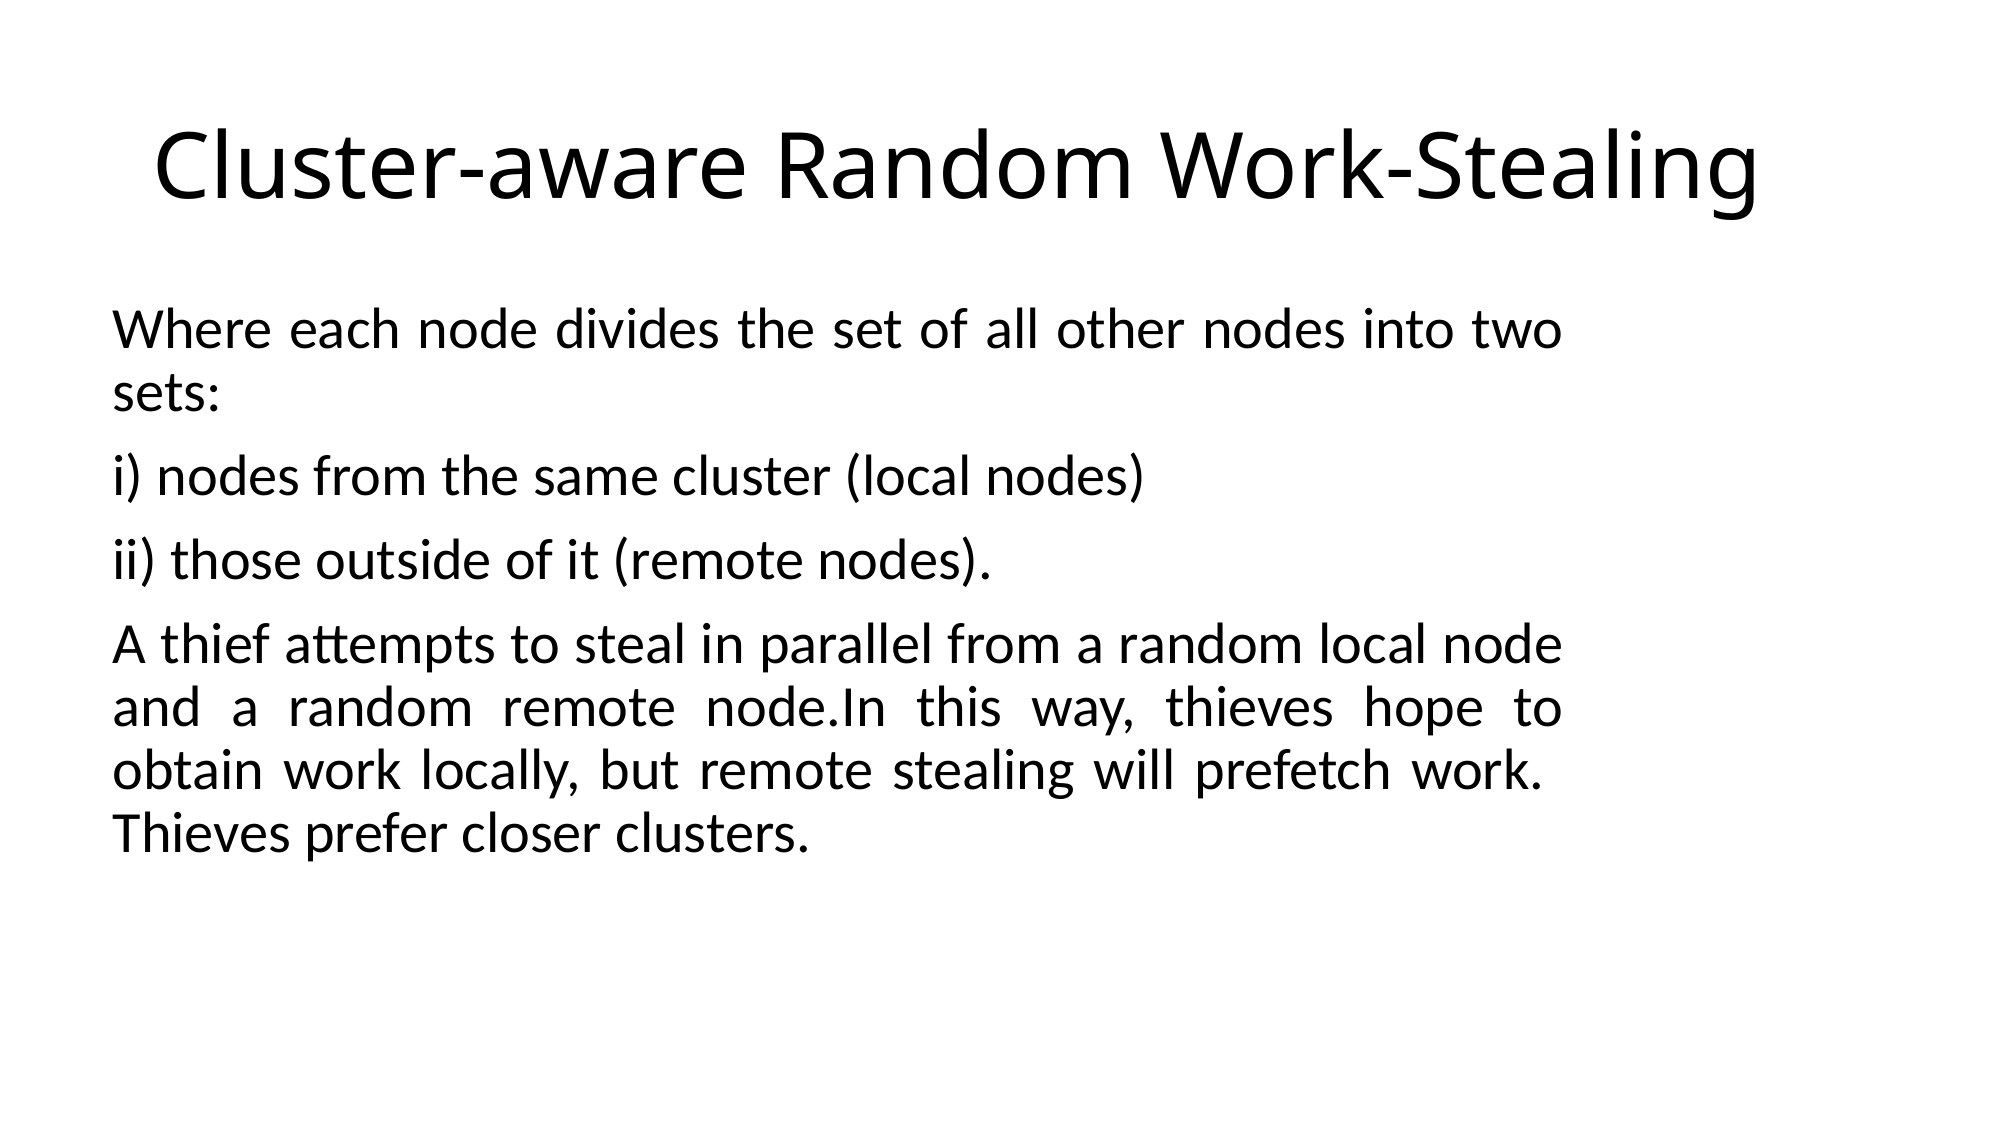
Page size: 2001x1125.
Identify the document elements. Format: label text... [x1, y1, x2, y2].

title Cluster-aware Random Work-Stealing [137, 59, 1863, 278]
list Where each node divides the set of all other nodes into two sets: i) nodes from the same cluster (local nodes) ii) those outside of it (remote nodes). A thief attempts to steal in parallel from a random local node and a random remote node.In this way, thieves hope to obtain work locally, but remote stealing will prefetch work. Thieves prefer closer clusters. [97, 291, 1580, 918]
